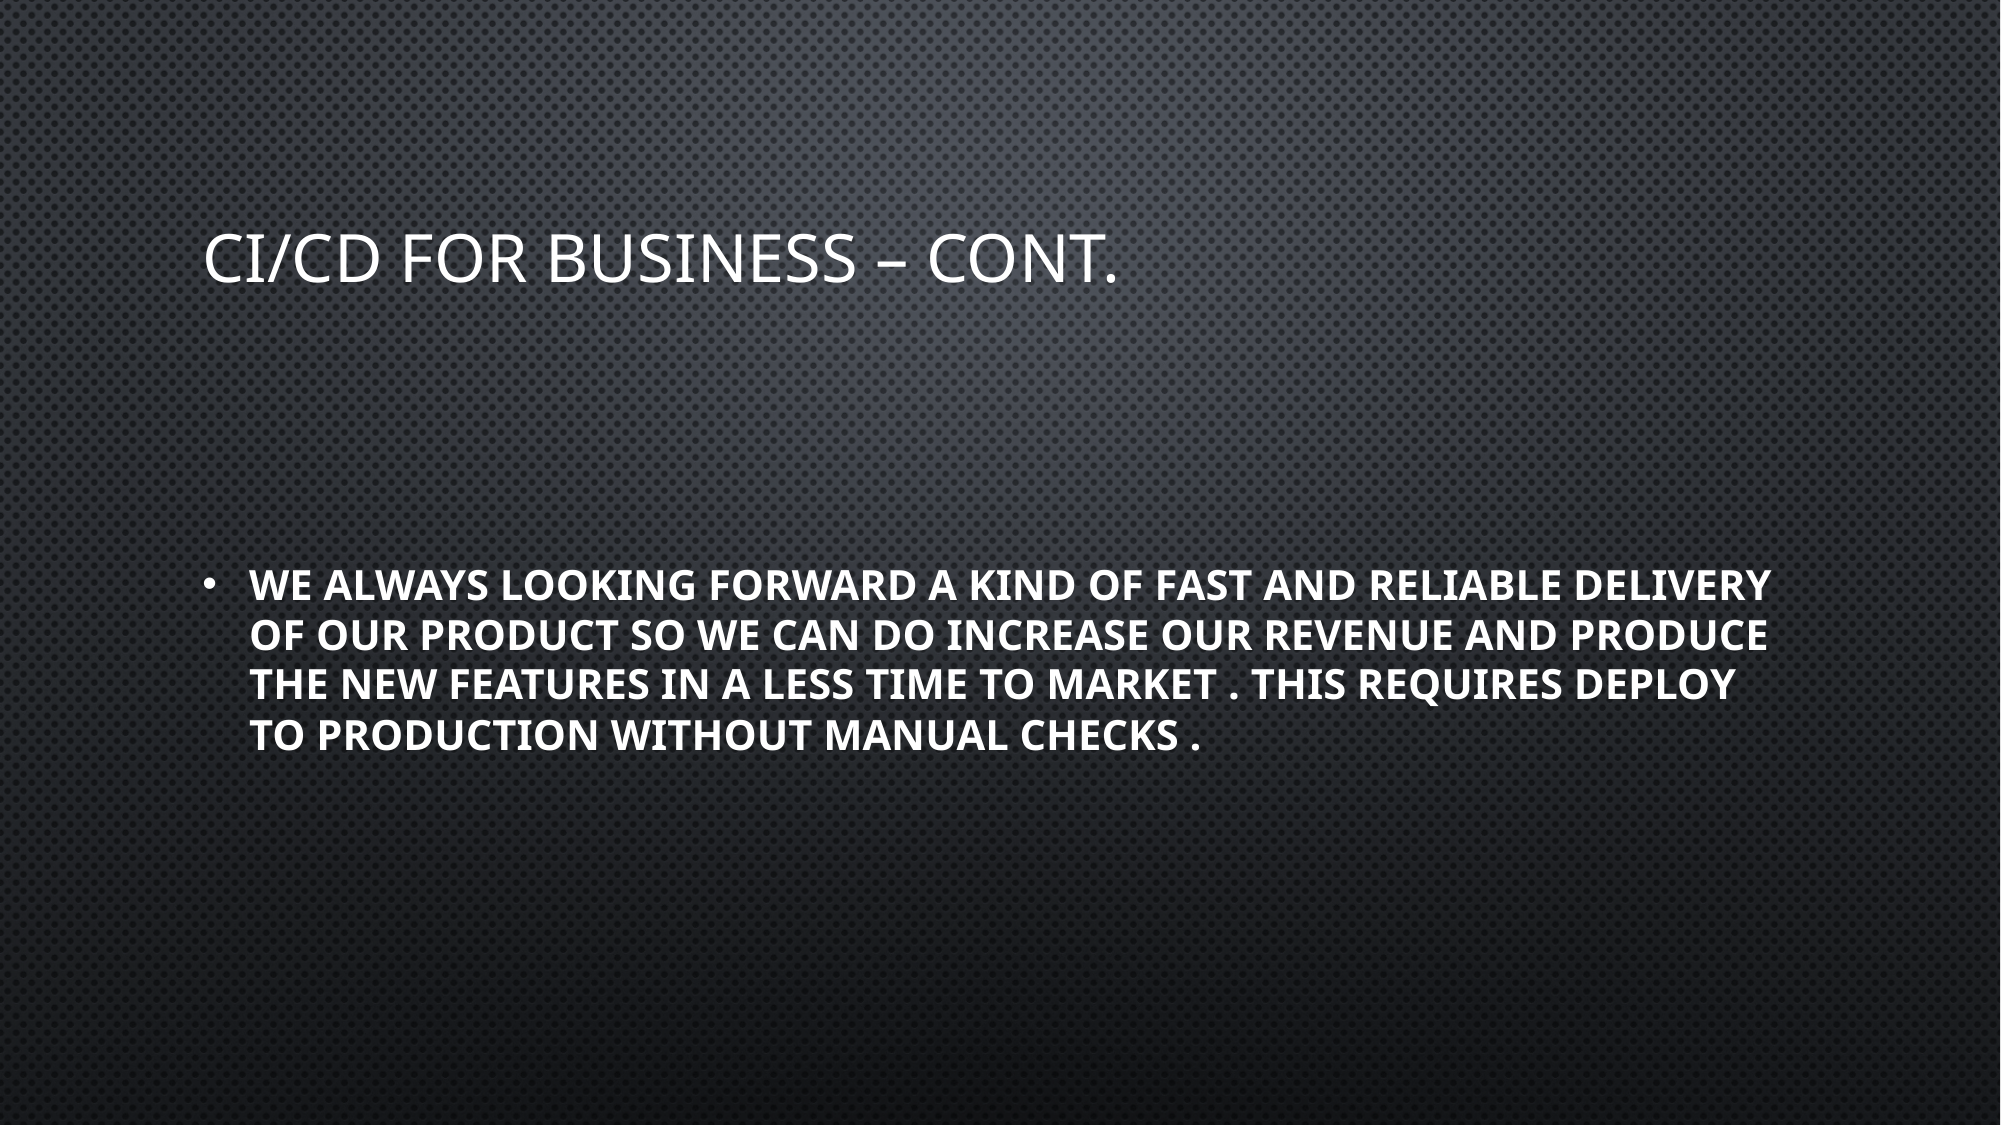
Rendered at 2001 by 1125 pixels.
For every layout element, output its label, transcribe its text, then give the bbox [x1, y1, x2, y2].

list We always looking forward a kind of fast and reliable delivery of our product so we can do increase our revenue and produce the new features in a less time to market . This requires deploy to production without manual checks . [187, 437, 1813, 950]
title CI/CD for business – Cont. [187, 99, 1813, 413]
